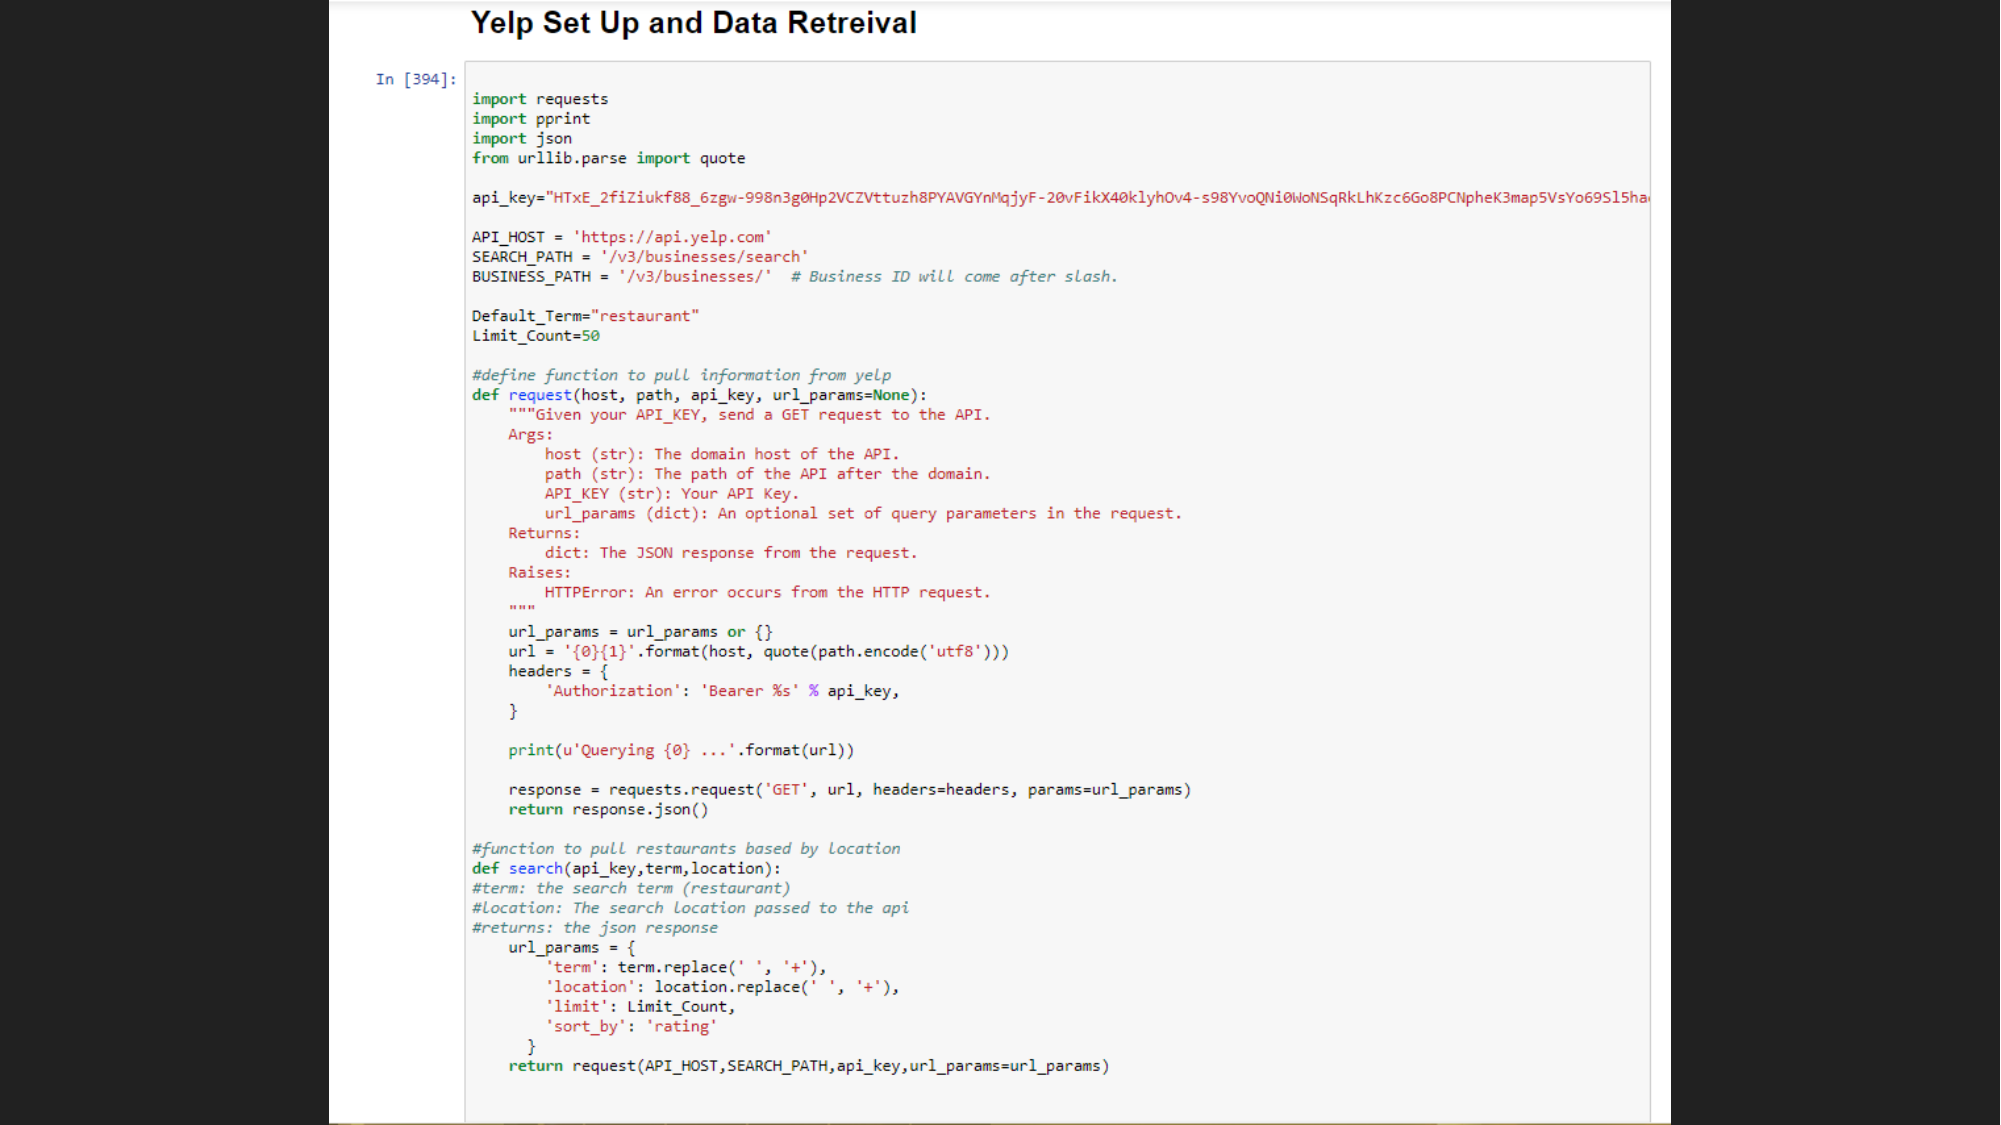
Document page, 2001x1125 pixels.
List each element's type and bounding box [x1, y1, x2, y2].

picture [329, 0, 1671, 1125]
